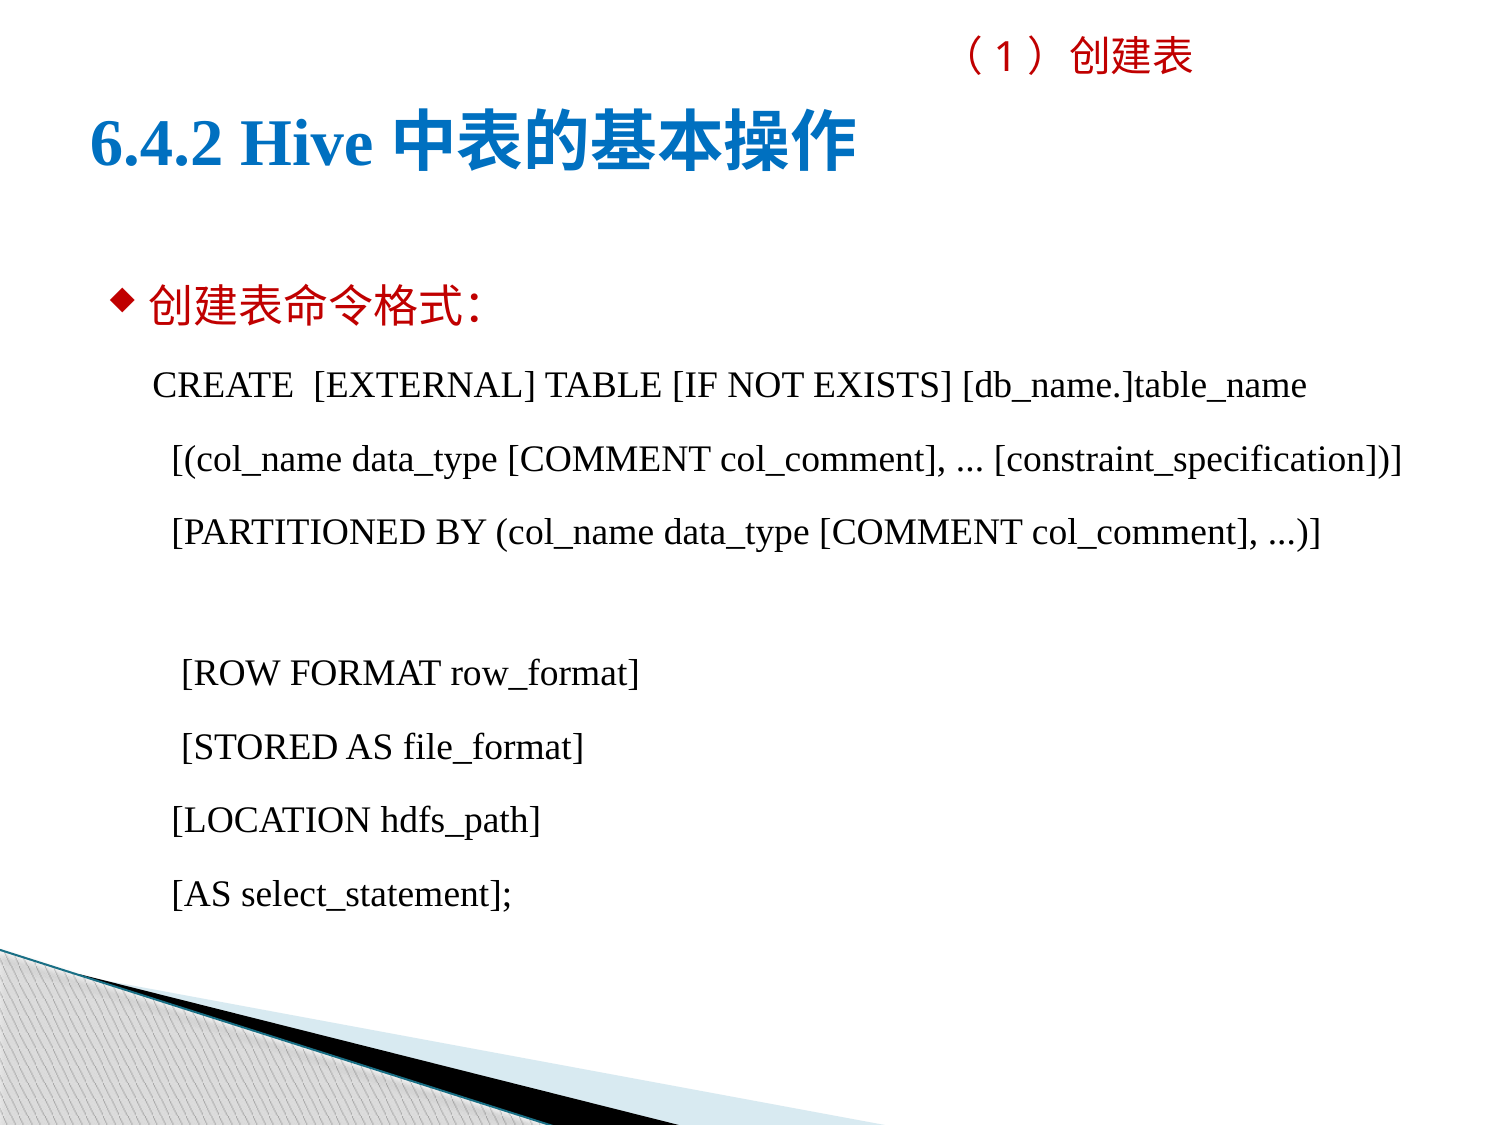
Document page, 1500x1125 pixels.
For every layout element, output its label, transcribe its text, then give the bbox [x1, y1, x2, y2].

text_box （1）创建表 [927, 7, 1500, 102]
title 6.4.2 Hive中表的基本操作 [75, 45, 916, 233]
list 创建表命令格式： CREATE [EXTERNAL] TABLE [IF NOT EXISTS] [db_name.]table_name [(col_name data_type [COMMENT col_comment], ... [constraint_specification])] [PARTITIONED BY (col_name data_type [COMMENT col_comment], ...)] [ROW FORMAT row_format] [STORED AS file_format] [LOCATION hdfs_path] [AS select_statement]; [75, 243, 1425, 986]
